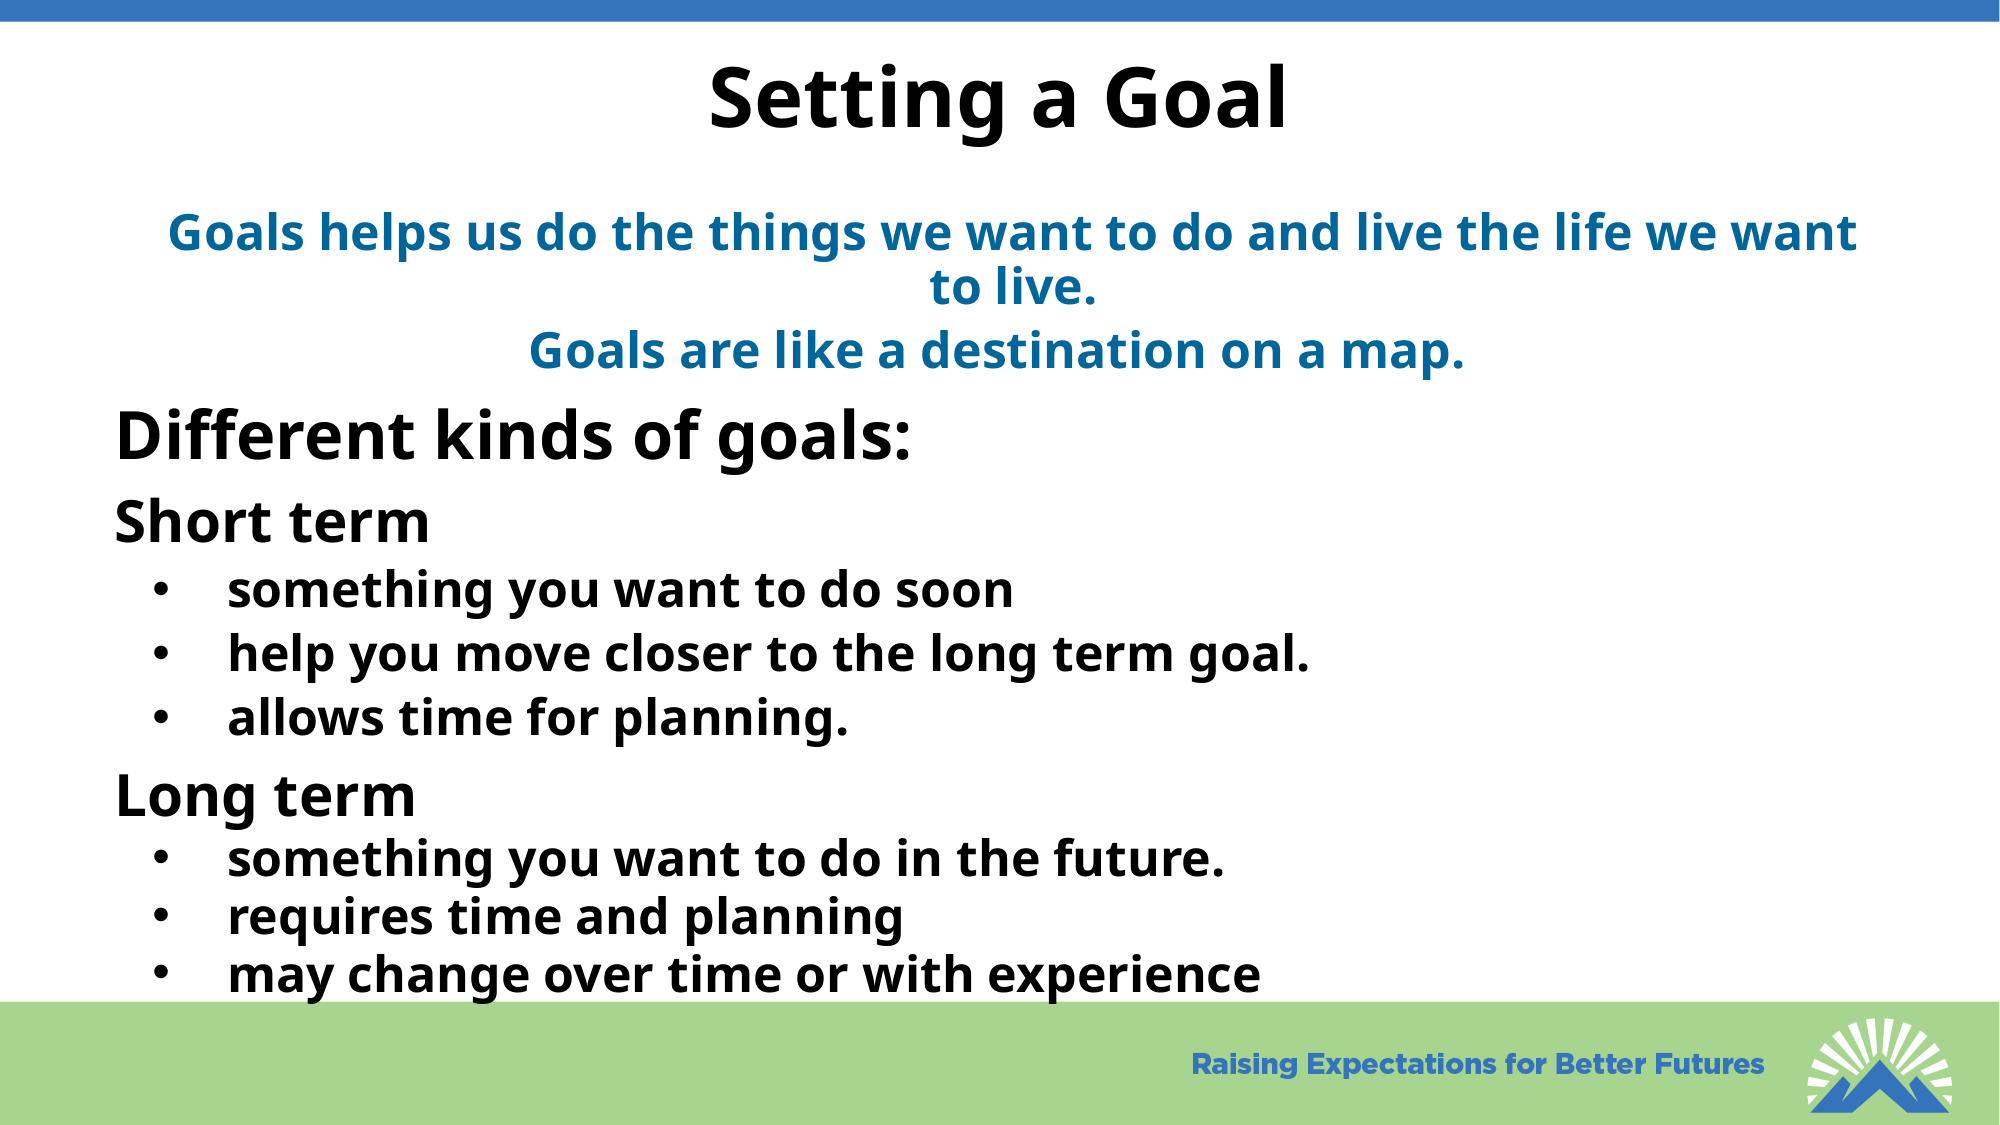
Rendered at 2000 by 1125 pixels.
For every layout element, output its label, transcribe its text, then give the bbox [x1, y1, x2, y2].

title Setting a Goal [149, 0, 1850, 188]
picture [0, 0, 2000, 1125]
list Goals helps us do the things we want to do and live the life we want to live. Goals are like a destination on a map. Different kinds of goals: Short term something you want to do soon help you move closer to the long term goal. allows time for planning. Long term something you want to do in the future. requires time and planning may change over time or with experience [99, 200, 1900, 975]
